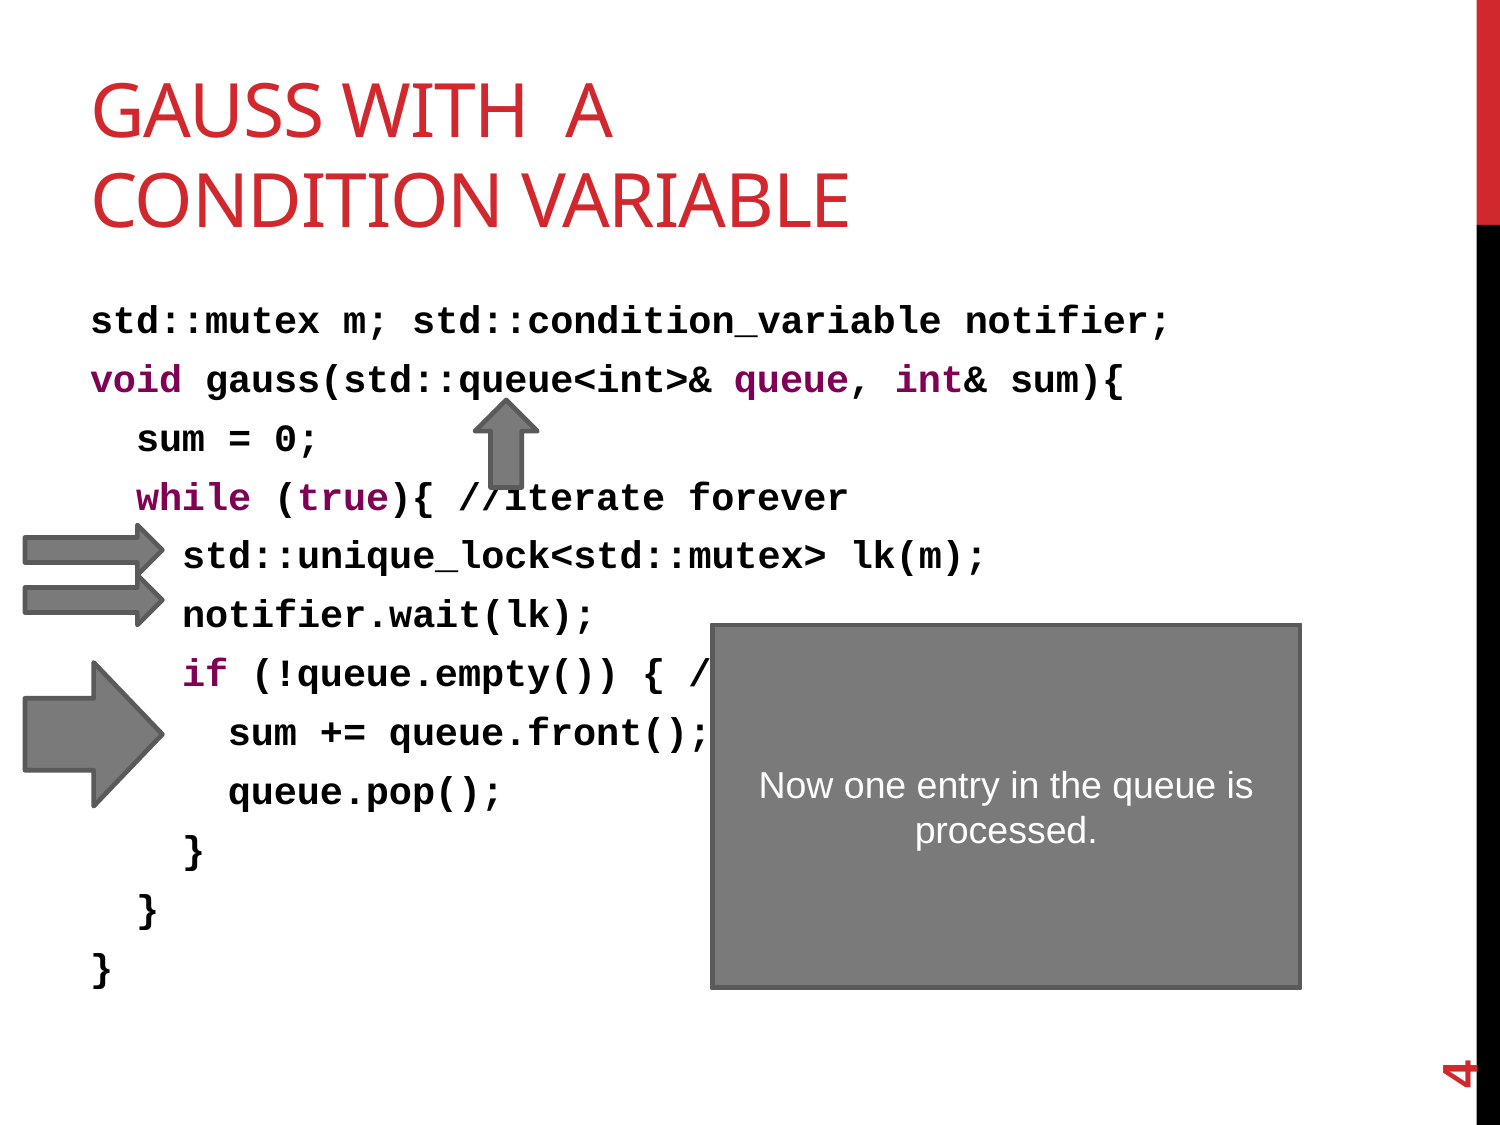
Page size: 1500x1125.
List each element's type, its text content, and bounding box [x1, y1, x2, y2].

text_box [22, 572, 165, 628]
text_box [472, 397, 540, 490]
slide_number 4 [1427, 887, 1488, 1104]
list std::mutex m; std::condition_variable notifier; void gauss(std::queue<int>& queue, int& sum){ sum = 0; while (true){ //iterate forever std::unique_lock<std::mutex> lk(m); notifier.wait(lk); if (!queue.empty()) { // sum += queue.front(); queue.pop(); } } } [75, 287, 1325, 1005]
text_box Now one entry in the queue is processed. [710, 623, 1302, 990]
text_box [22, 660, 165, 809]
title Gauss with a condition variable [75, 25, 1025, 250]
text_box [22, 522, 165, 575]
